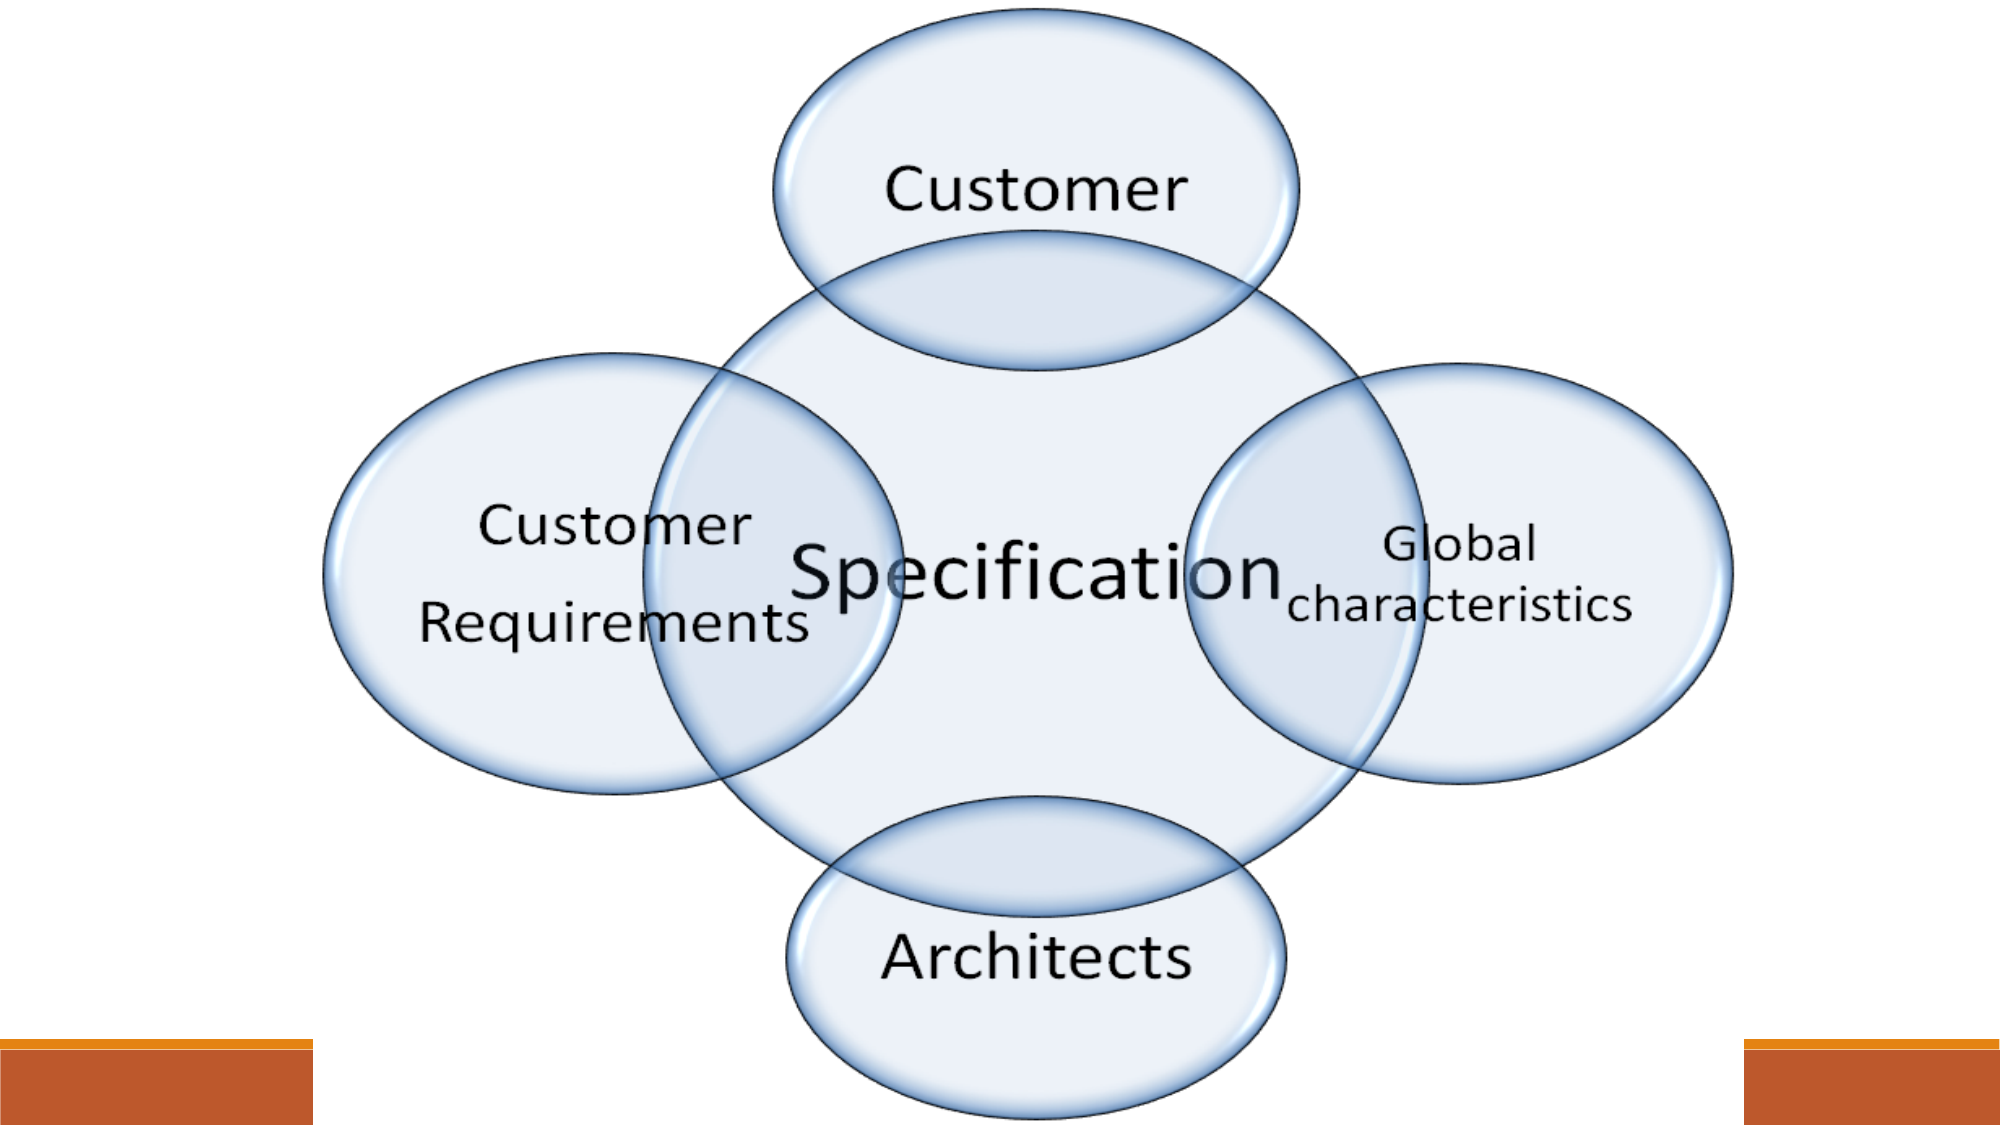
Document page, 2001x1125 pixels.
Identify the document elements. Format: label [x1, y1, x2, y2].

picture [312, 0, 1744, 1125]
